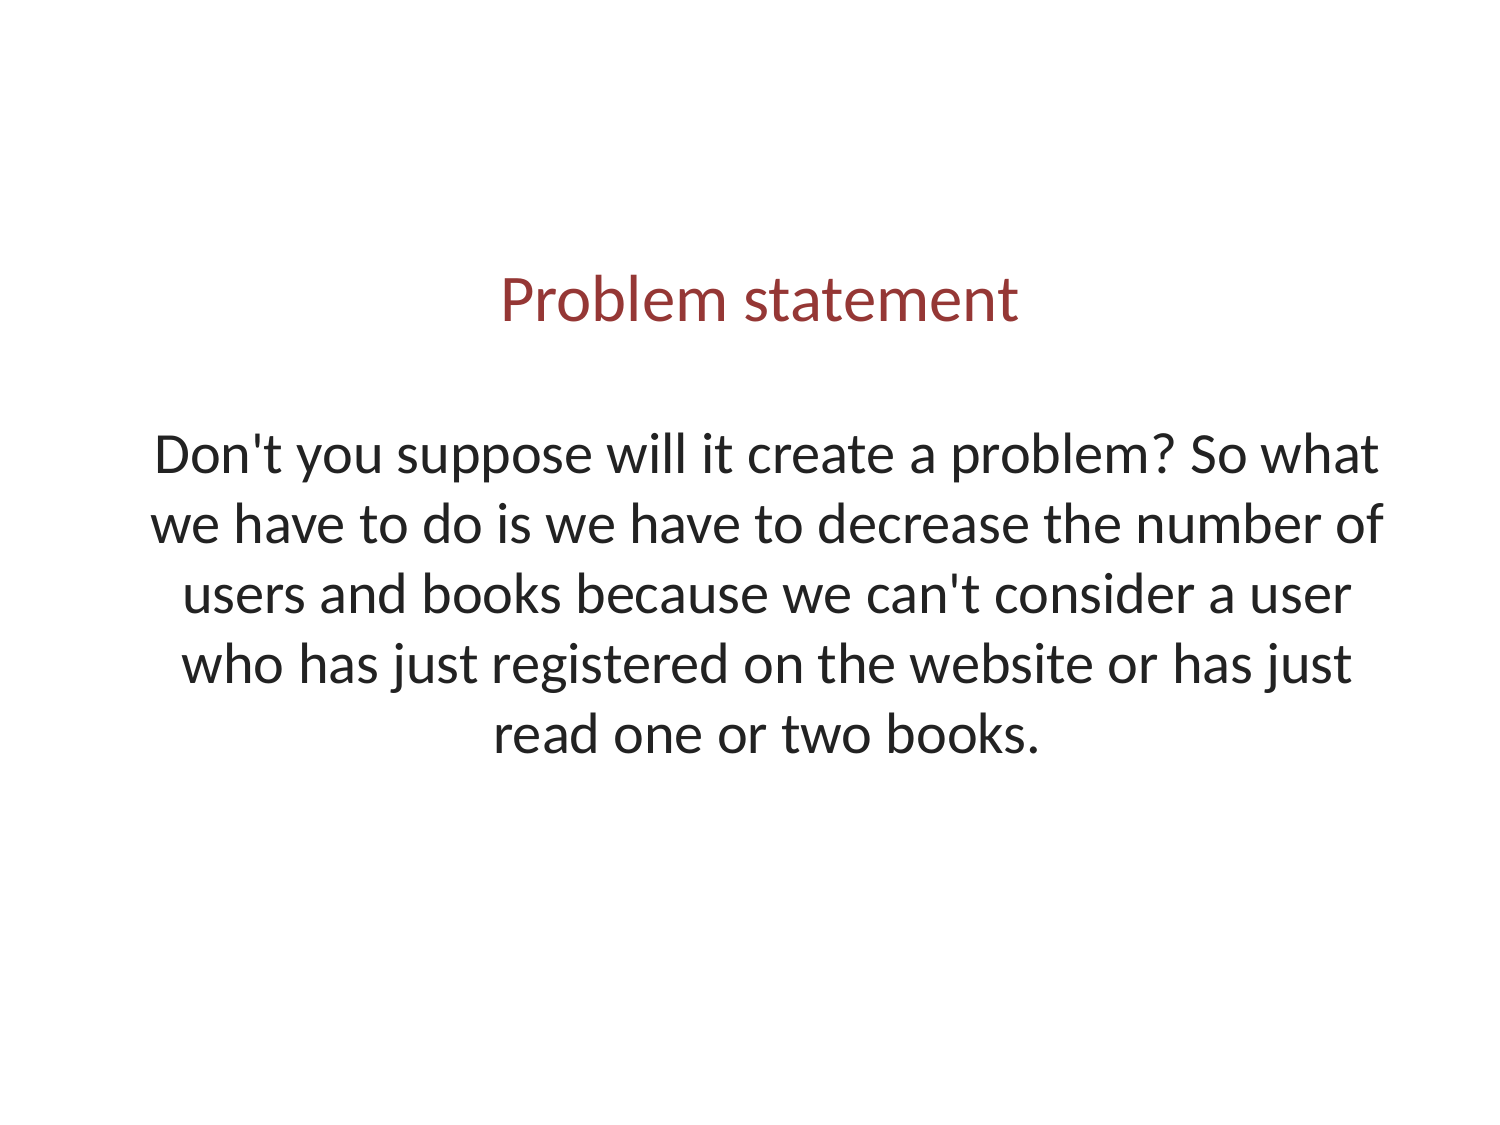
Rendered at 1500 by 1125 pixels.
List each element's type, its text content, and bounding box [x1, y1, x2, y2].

text_box Problem statement Don't you suppose will it create a problem? So what we have to do is we have to decrease the number of users and books because we can't consider a user who has just registered on the website or has just read one or two books. [117, 167, 1418, 843]
